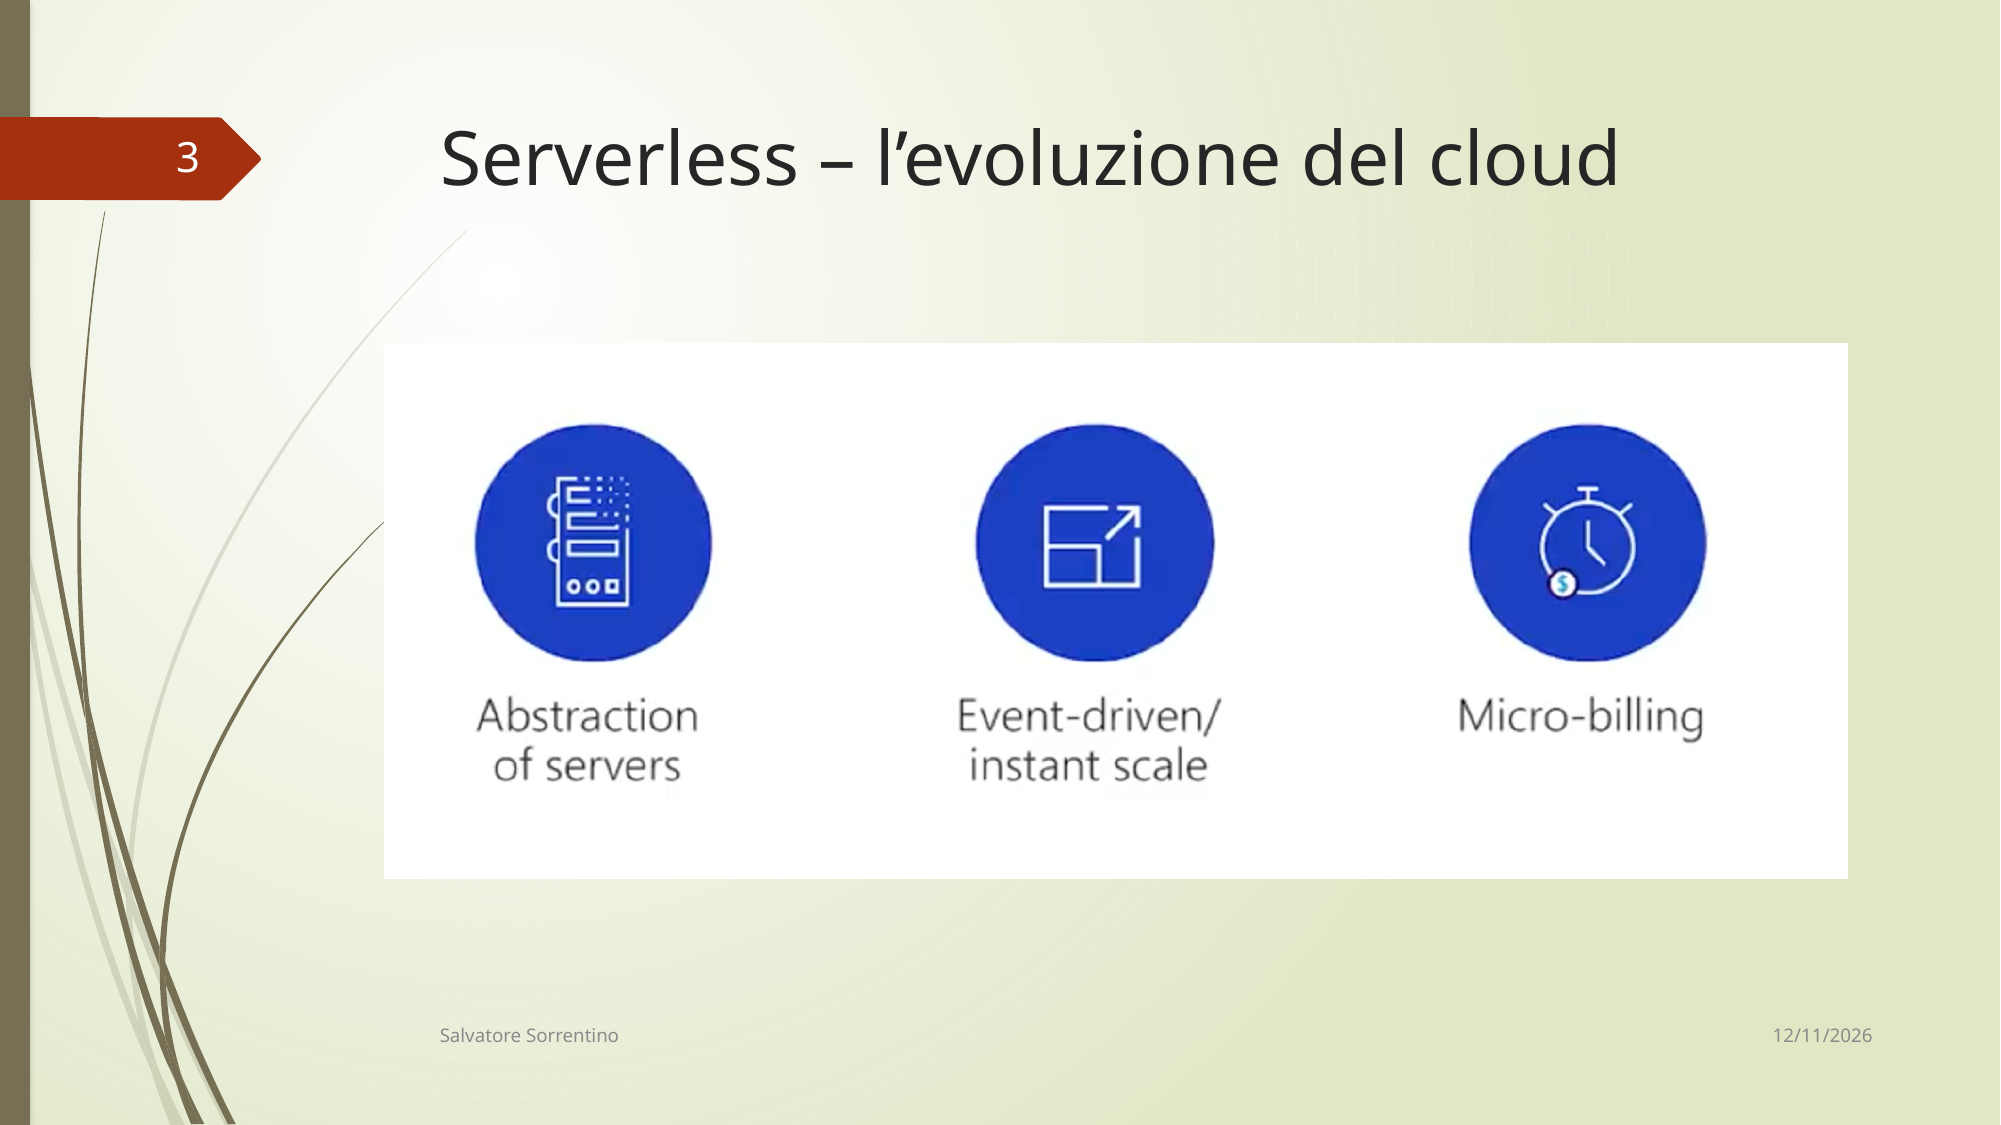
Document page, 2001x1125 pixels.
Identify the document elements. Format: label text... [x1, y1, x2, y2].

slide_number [1699, 1005, 1888, 1067]
title Serverless – l’evoluzione del cloud [425, 102, 1888, 313]
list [384, 343, 1848, 879]
footer Salvatore Sorrentino [424, 1006, 1675, 1067]
slide_number 3 [87, 129, 216, 190]
